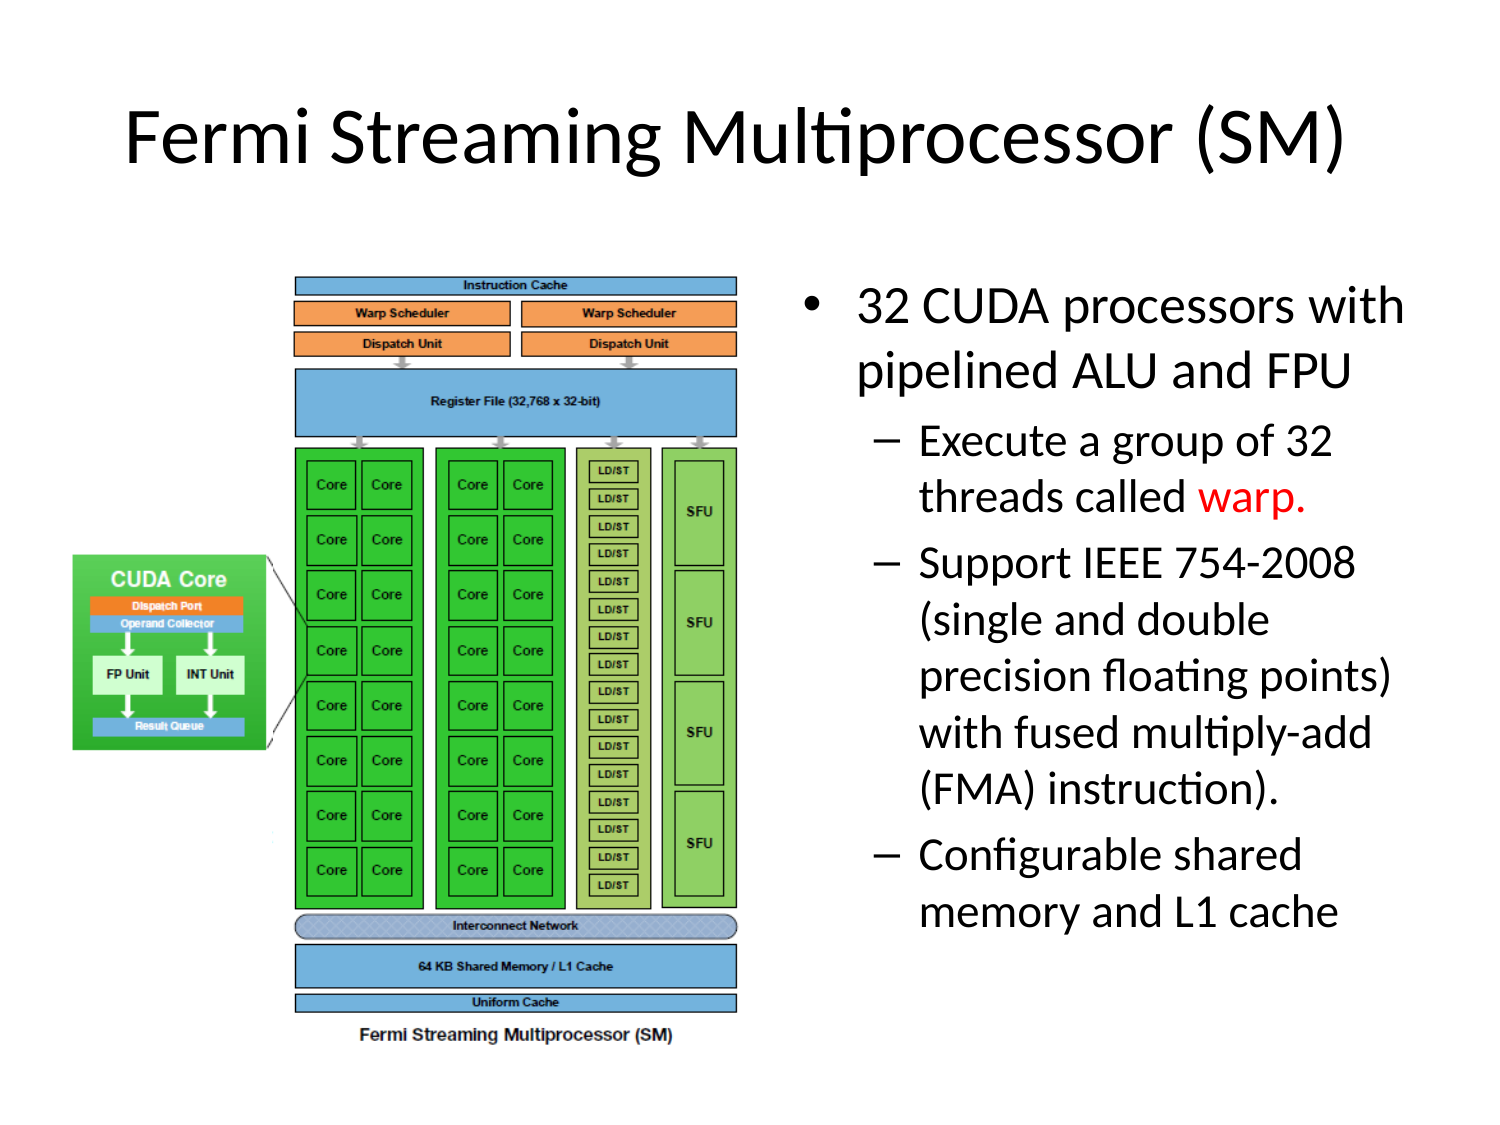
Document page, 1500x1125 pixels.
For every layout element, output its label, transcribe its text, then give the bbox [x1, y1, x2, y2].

list 32 CUDA processors with pipelined ALU and FPU Execute a group of 32 threads called warp. Support IEEE 754-2008 (single and double precision floating points) with fused multiply-add (FMA) instruction). Configurable shared memory and L1 cache [787, 262, 1425, 1005]
picture [62, 246, 764, 1055]
title Fermi Streaming Multiprocessor (SM) [62, 37, 1413, 225]
